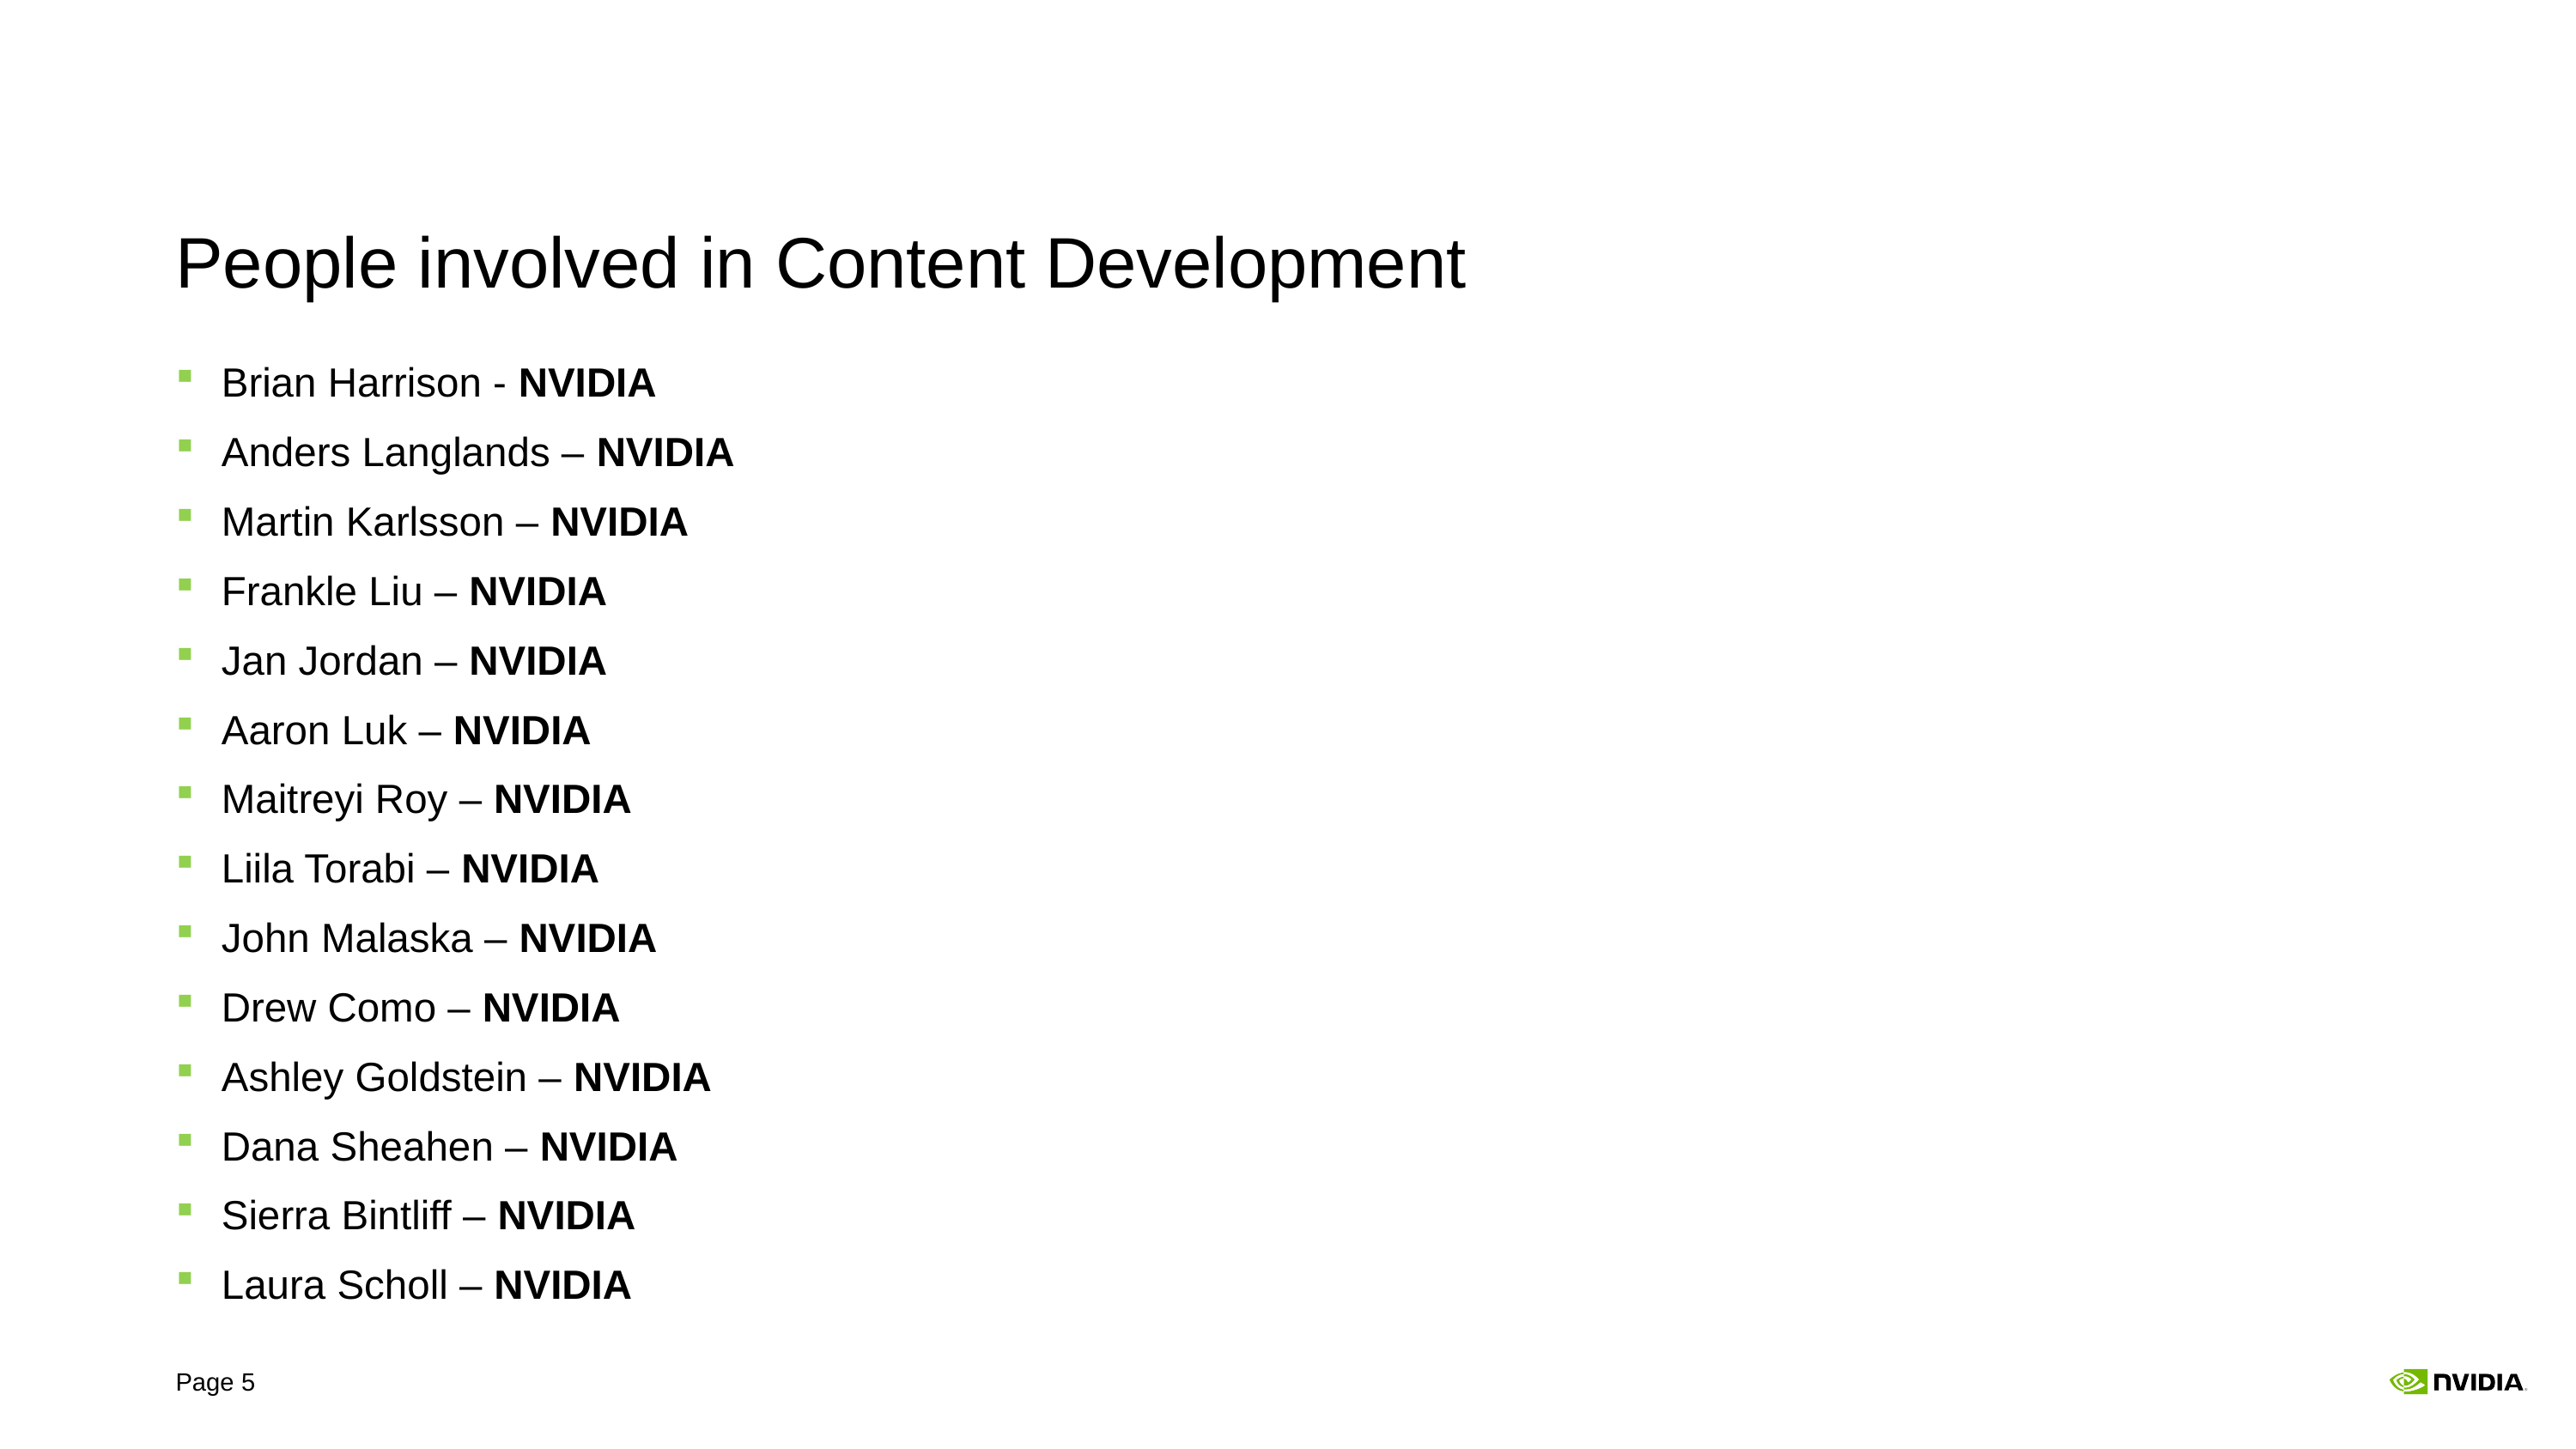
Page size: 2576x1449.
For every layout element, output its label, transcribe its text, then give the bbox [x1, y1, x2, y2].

list Brian Harrison - NVIDIA Anders Langlands – NVIDIA Martin Karlsson – NVIDIA Frankle Liu – NVIDIA Jan Jordan – NVIDIA Aaron Luk – NVIDIA Maitreyi Roy – NVIDIA Liila Torabi – NVIDIA John Malaska – NVIDIA Drew Como – NVIDIA Ashley Goldstein – NVIDIA Dana Sheahen – NVIDIA Sierra Bintliff – NVIDIA Laura Scholl – NVIDIA [162, 355, 2385, 1324]
title People involved in Content Development [162, 29, 2385, 310]
picture [2385, 1352, 2544, 1411]
